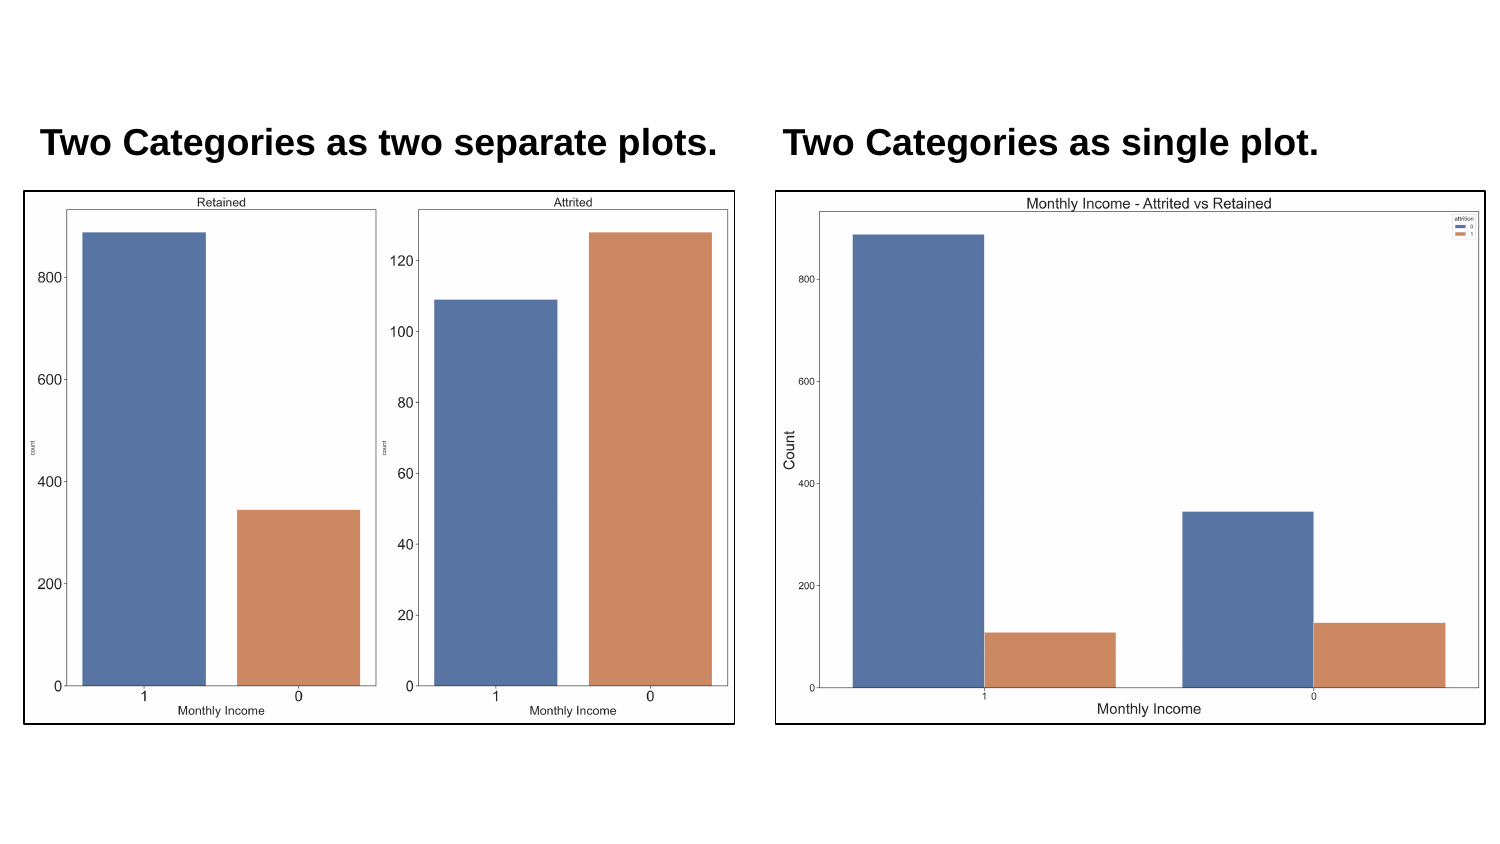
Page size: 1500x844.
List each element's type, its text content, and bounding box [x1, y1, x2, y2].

title Two Categories as two separate plots. [24, 102, 750, 192]
picture [24, 191, 734, 724]
title Two Categories as single plot. [767, 102, 1477, 192]
picture [775, 191, 1485, 724]
